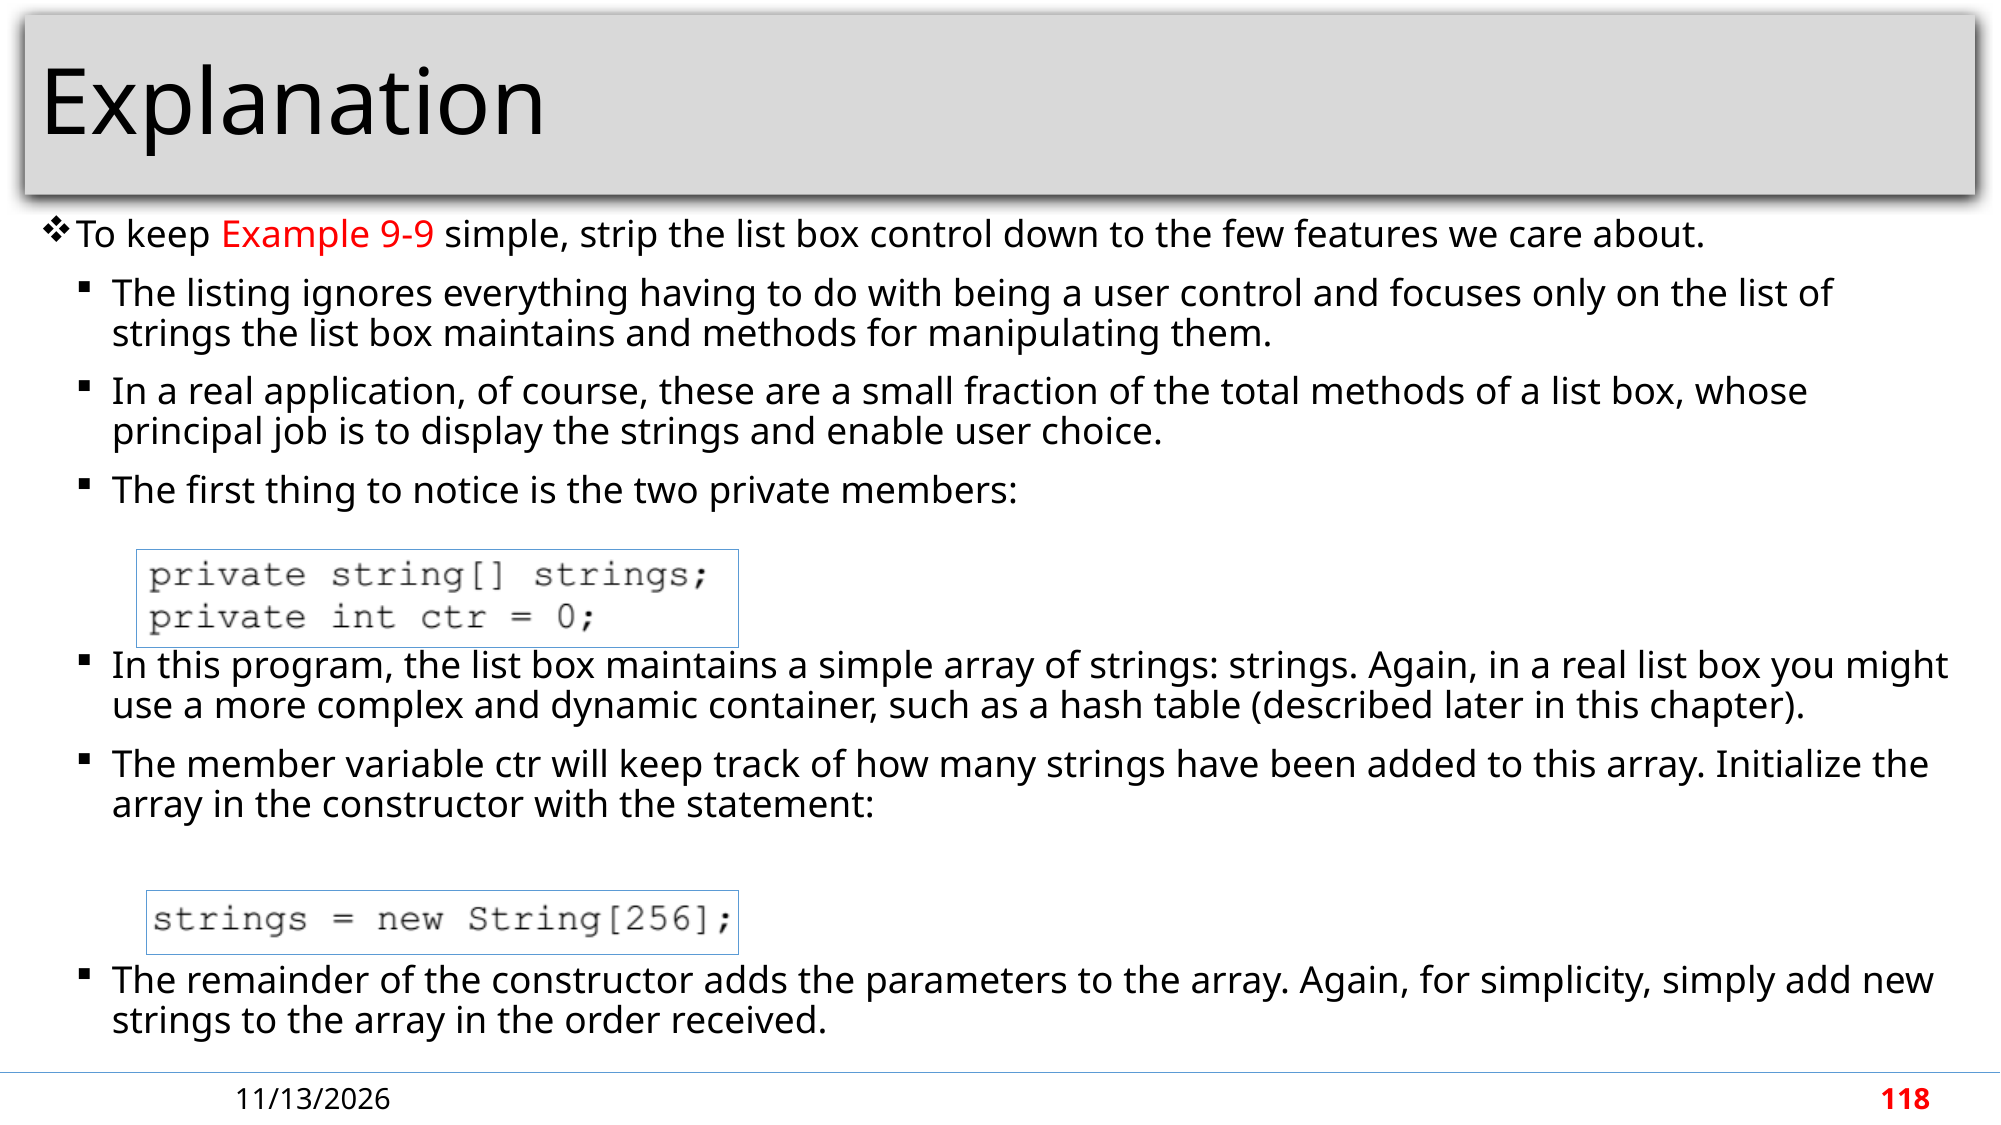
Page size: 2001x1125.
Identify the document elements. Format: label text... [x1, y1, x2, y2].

slide_number 118 [1495, 1072, 1946, 1115]
picture [146, 890, 739, 955]
picture [136, 549, 739, 648]
list To keep Example 9-9 simple, strip the list box control down to the few features we care about. The listing ignores everything having to do with being a user control and focuses only on the list of strings the list box maintains and methods for manipulating them. In a real application, of course, these are a small fraction of the total methods of a list box, whose principal job is to display the strings and enable user choice. The first thing to notice is the two private members: In this program, the list box maintains a simple array of strings: strings. Again, in a real list box you might use a more complex and dynamic container, such as a hash table (described later in this chapter). The member variable ctr will keep track of how many strings have been added to this array. Initialize the array in the constructor with the statement: The remainder of the constructor adds the parameters to the array. Again, for simplicity, simply add new strings to the array in the order received. [24, 208, 1975, 1063]
title Explanation [24, 14, 1975, 195]
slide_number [220, 1072, 671, 1115]
